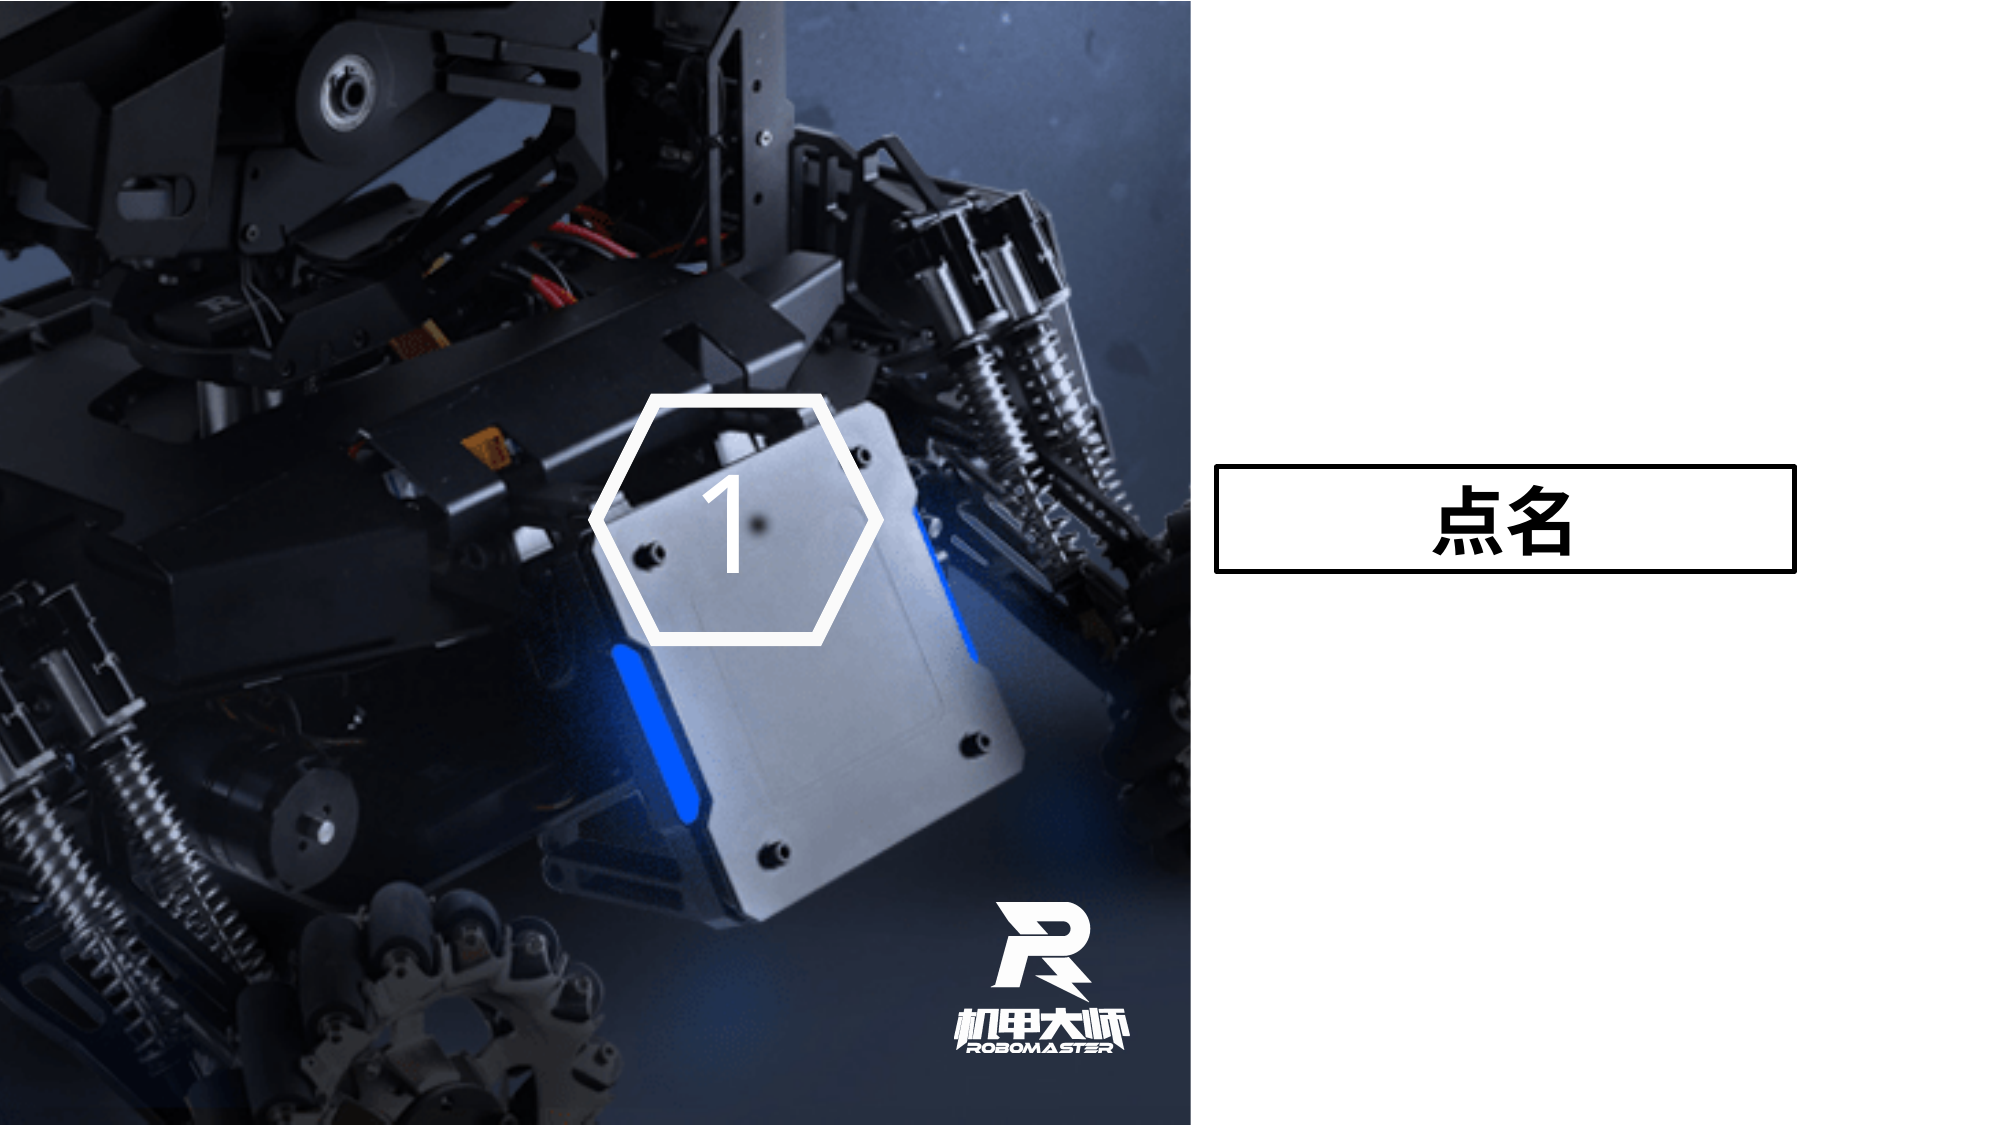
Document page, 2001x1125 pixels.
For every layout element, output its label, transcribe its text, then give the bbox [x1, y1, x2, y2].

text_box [0, 1, 1191, 1125]
text_box 点名 [1216, 466, 1795, 572]
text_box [595, 400, 877, 640]
